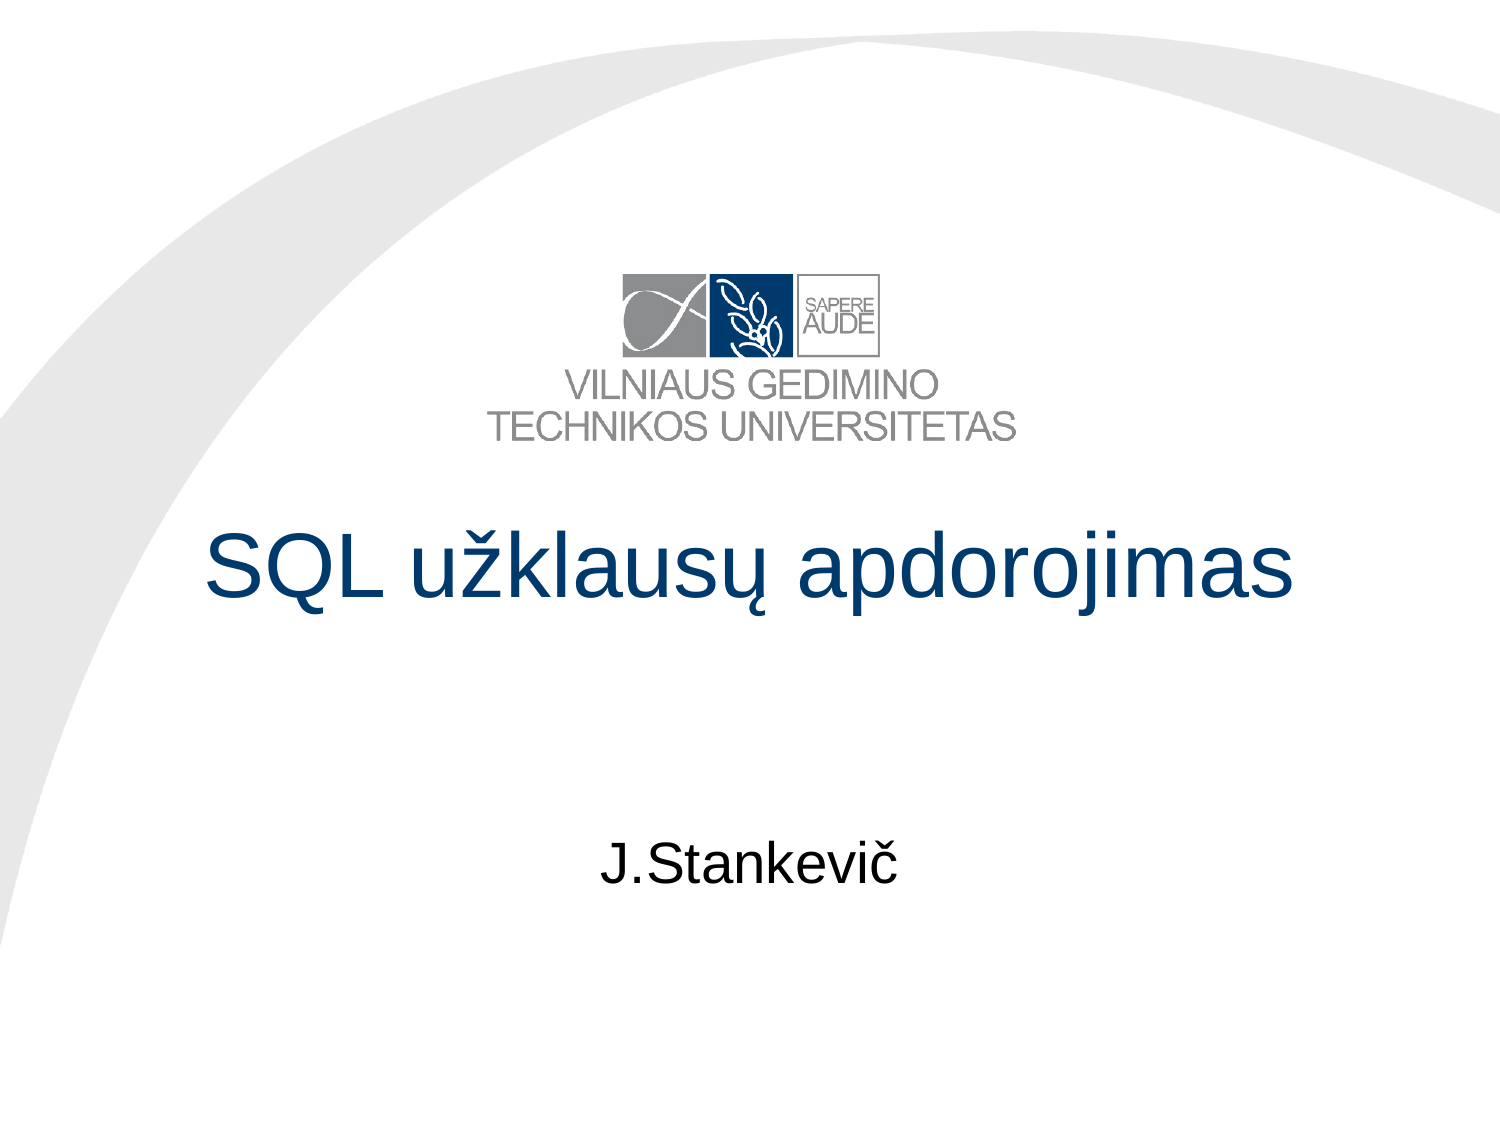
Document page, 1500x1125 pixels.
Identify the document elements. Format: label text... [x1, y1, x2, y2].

subtitle J.Stankevič [225, 747, 1275, 1035]
picture [0, 0, 1500, 1125]
title SQL užklausų apdorojimas [147, 498, 1353, 740]
